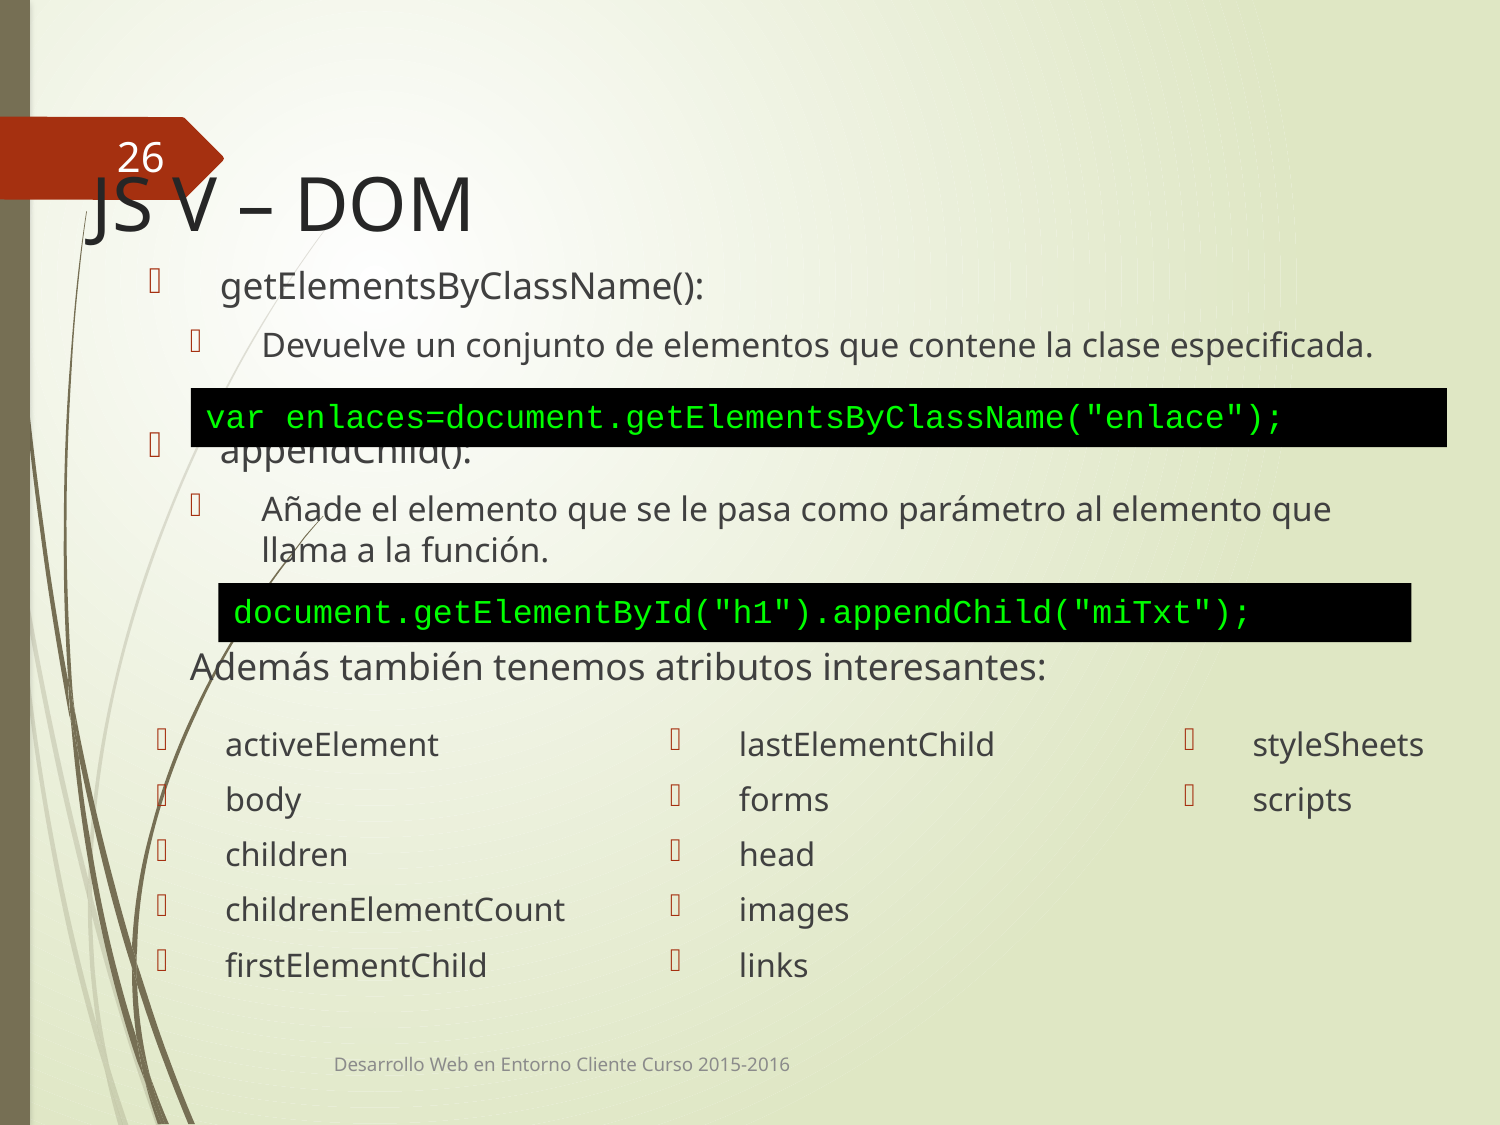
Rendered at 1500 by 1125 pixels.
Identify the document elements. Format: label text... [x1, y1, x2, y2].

text_box document.getElementById("h1").appendChild("miTxt"); [218, 583, 1412, 643]
text_box var enlaces=document.getElementsByClassName("enlace"); [190, 388, 1447, 448]
footer Desarrollo Web en Entorno Cliente Curso 2015-2016 [318, 1034, 1257, 1094]
title JS V – DOM [76, 148, 1427, 279]
list getElementsByClassName(): Devuelve un conjunto de elementos que contene la clase especificada. appendChild(): Añade el elemento que se le pasa como parámetro al elemento que llama a la función. Además también tenemos atributos interesantes: [71, 255, 1422, 716]
slide_number 26 [83, 129, 180, 190]
text_box activeElement body children childrenElementCount firstElementChild lastElementChild forms head images links styleSheets scripts [41, 716, 1500, 1024]
